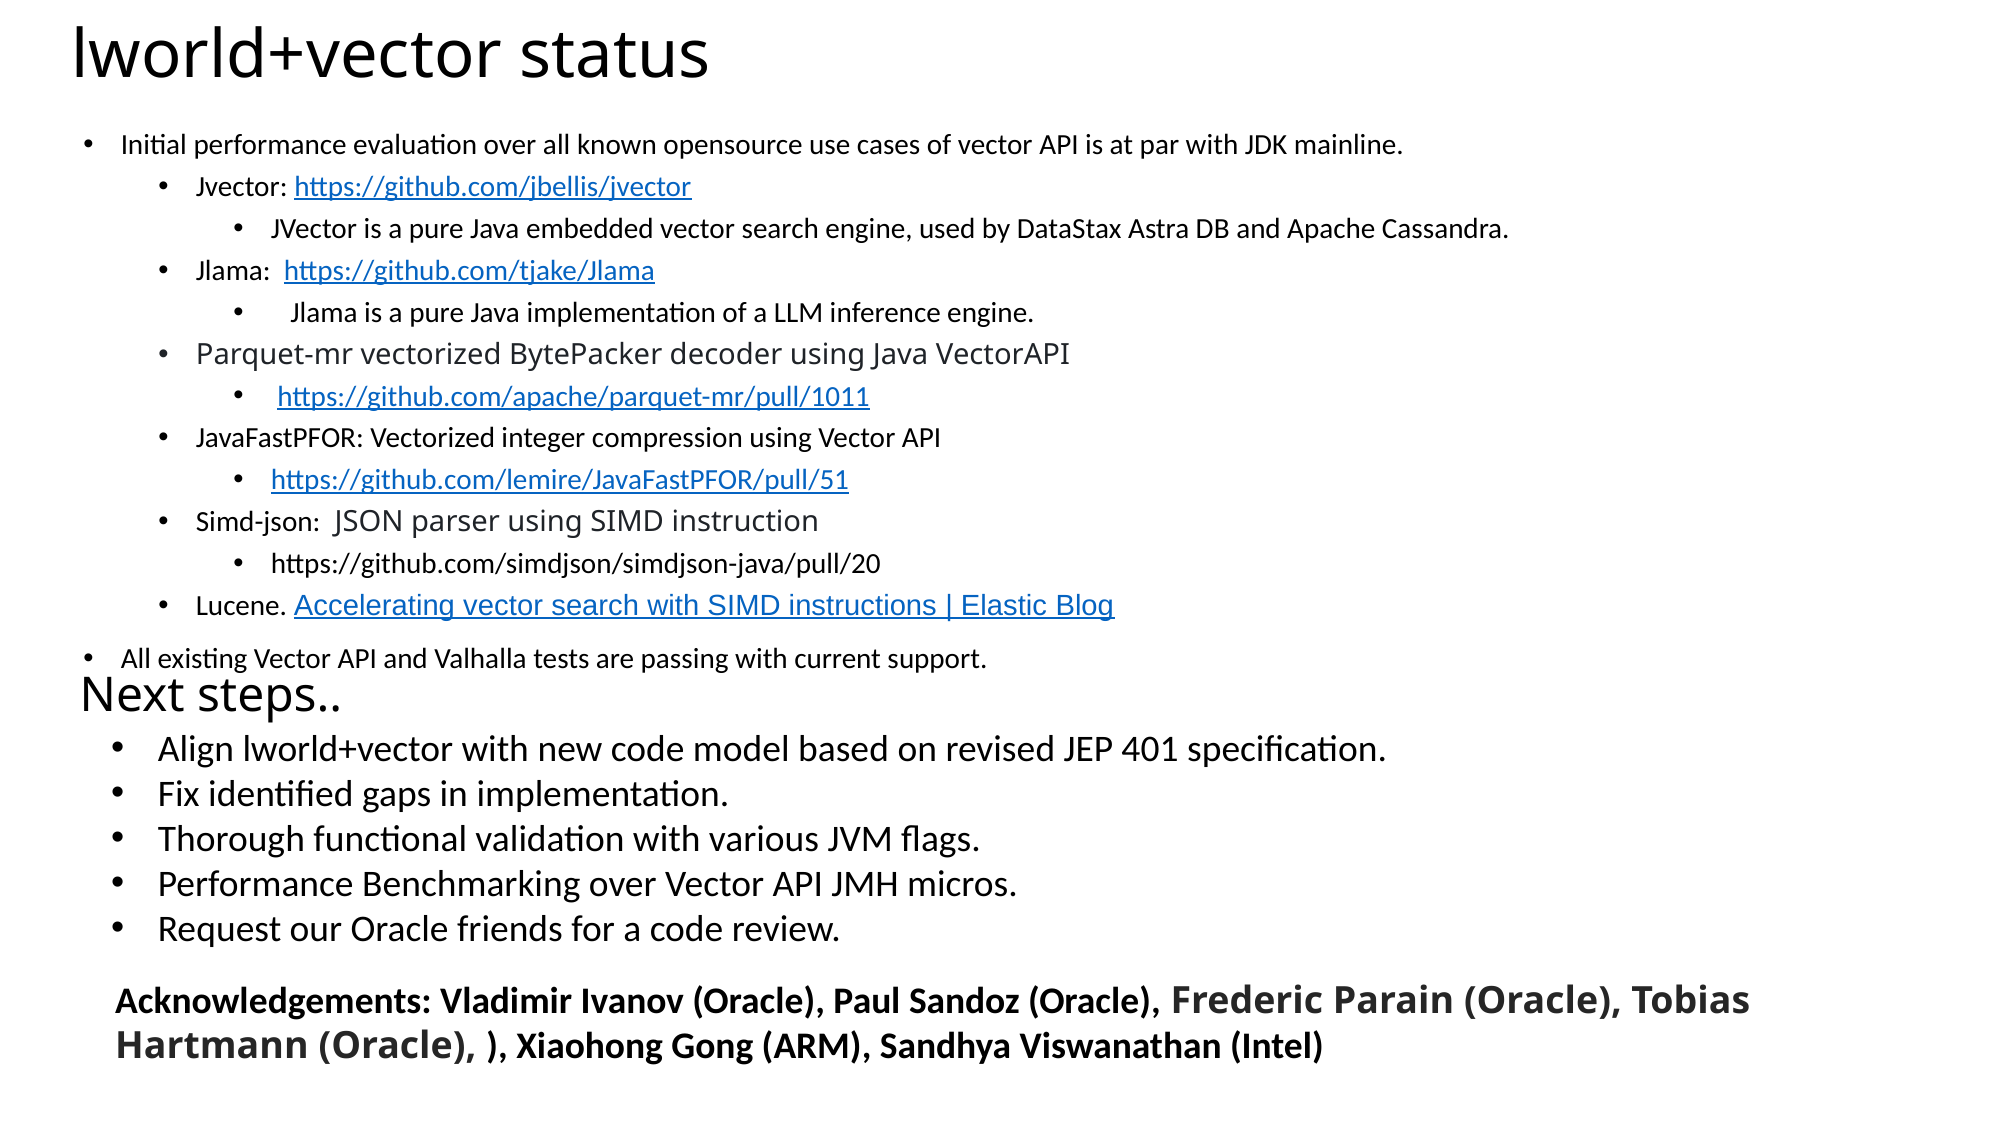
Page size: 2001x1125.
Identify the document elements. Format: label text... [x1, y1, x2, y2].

title lworld+vector status [56, 10, 741, 102]
list Initial performance evaluation over all known opensource use cases of vector API is at par with JDK mainline. Jvector: https://github.com/jbellis/jvector JVector is a pure Java embedded vector search engine, used by DataStax Astra DB and Apache Cassandra. Jlama: https://github.com/tjake/Jlama Jlama is a pure Java implementation of a LLM inference engine. Parquet-mr vectorized BytePacker decoder using Java VectorAPI https://github.com/apache/parquet-mr/pull/1011 JavaFastPFOR: Vectorized integer compression using Vector API https://github.com/lemire/JavaFastPFOR/pull/51 Simd-json: JSON parser using SIMD instruction https://github.com/simdjson/simdjson-java/pull/20 Lucene. Accelerating vector search with SIMD instructions | Elastic Blog All existing Vector API and Valhalla tests are passing with current support. [68, 121, 1530, 707]
text_box Align lworld+vector with new code model based on revised JEP 401 specification. Fix identified gaps in implementation. Thorough functional validation with various JVM flags. Performance Benchmarking over Vector API JMH micros. Request our Oracle friends for a code review. [96, 716, 1493, 957]
text_box Next steps.. [64, 662, 529, 730]
text_box Acknowledgements: Vladimir Ivanov (Oracle), Paul Sandoz (Oracle), Frederic Parain (Oracle), Tobias Hartmann (Oracle), ), Xiaohong Gong (ARM), Sandhya Viswanathan (Intel) [100, 969, 1908, 1074]
